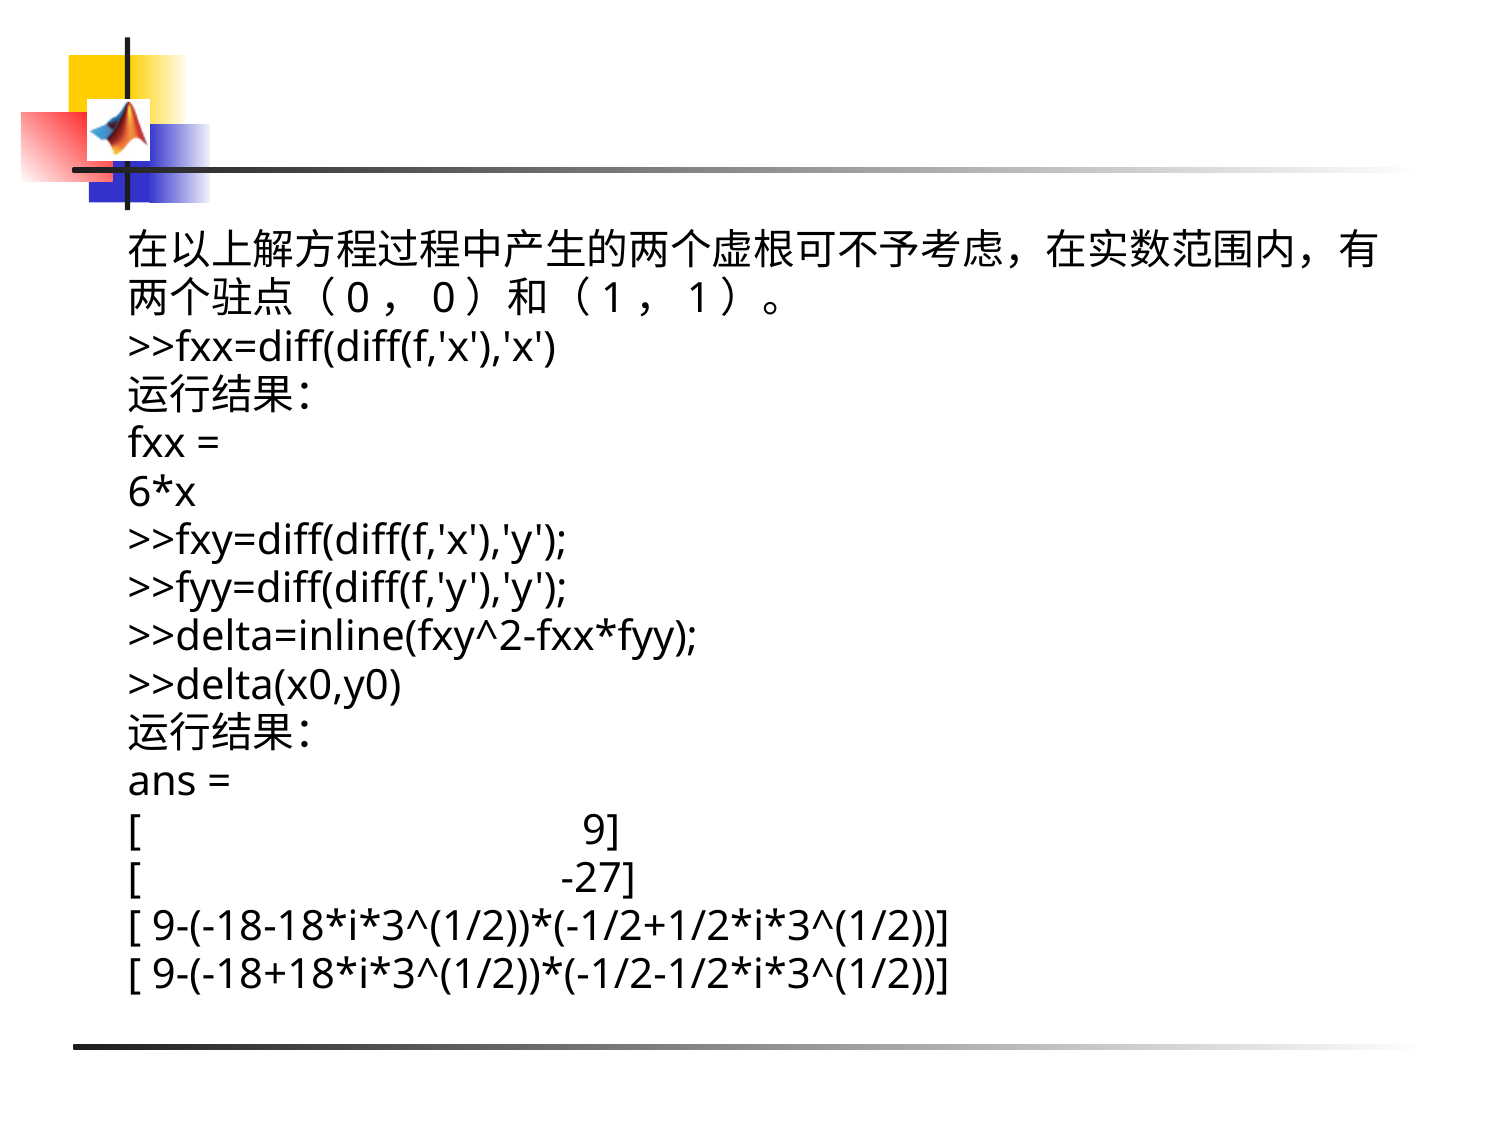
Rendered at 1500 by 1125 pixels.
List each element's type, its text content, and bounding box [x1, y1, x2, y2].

picture [87, 99, 150, 161]
list 在以上解方程过程中产生的两个虚根可不予考虑，在实数范围内，有 两个驻点（0，0）和（1，1）。 >>fxx=diff(diff(f,'x'),'x') 运行结果： fxx = 6*x >>fxy=diff(diff(f,'x'),'y'); >>fyy=diff(diff(f,'y'),'y'); >>delta=inline(fxy^2-fxx*fyy); >>delta(x0,y0) 运行结果： ans = [ 9] [ -27] [ 9-(-18-18*i*3^(1/2))*(-1/2+1/2*i*3^(1/2))] [ 9-(-18+18*i*3^(1/2))*(-1/2-1/2*i*3^(1/2))] [112, 224, 1451, 901]
